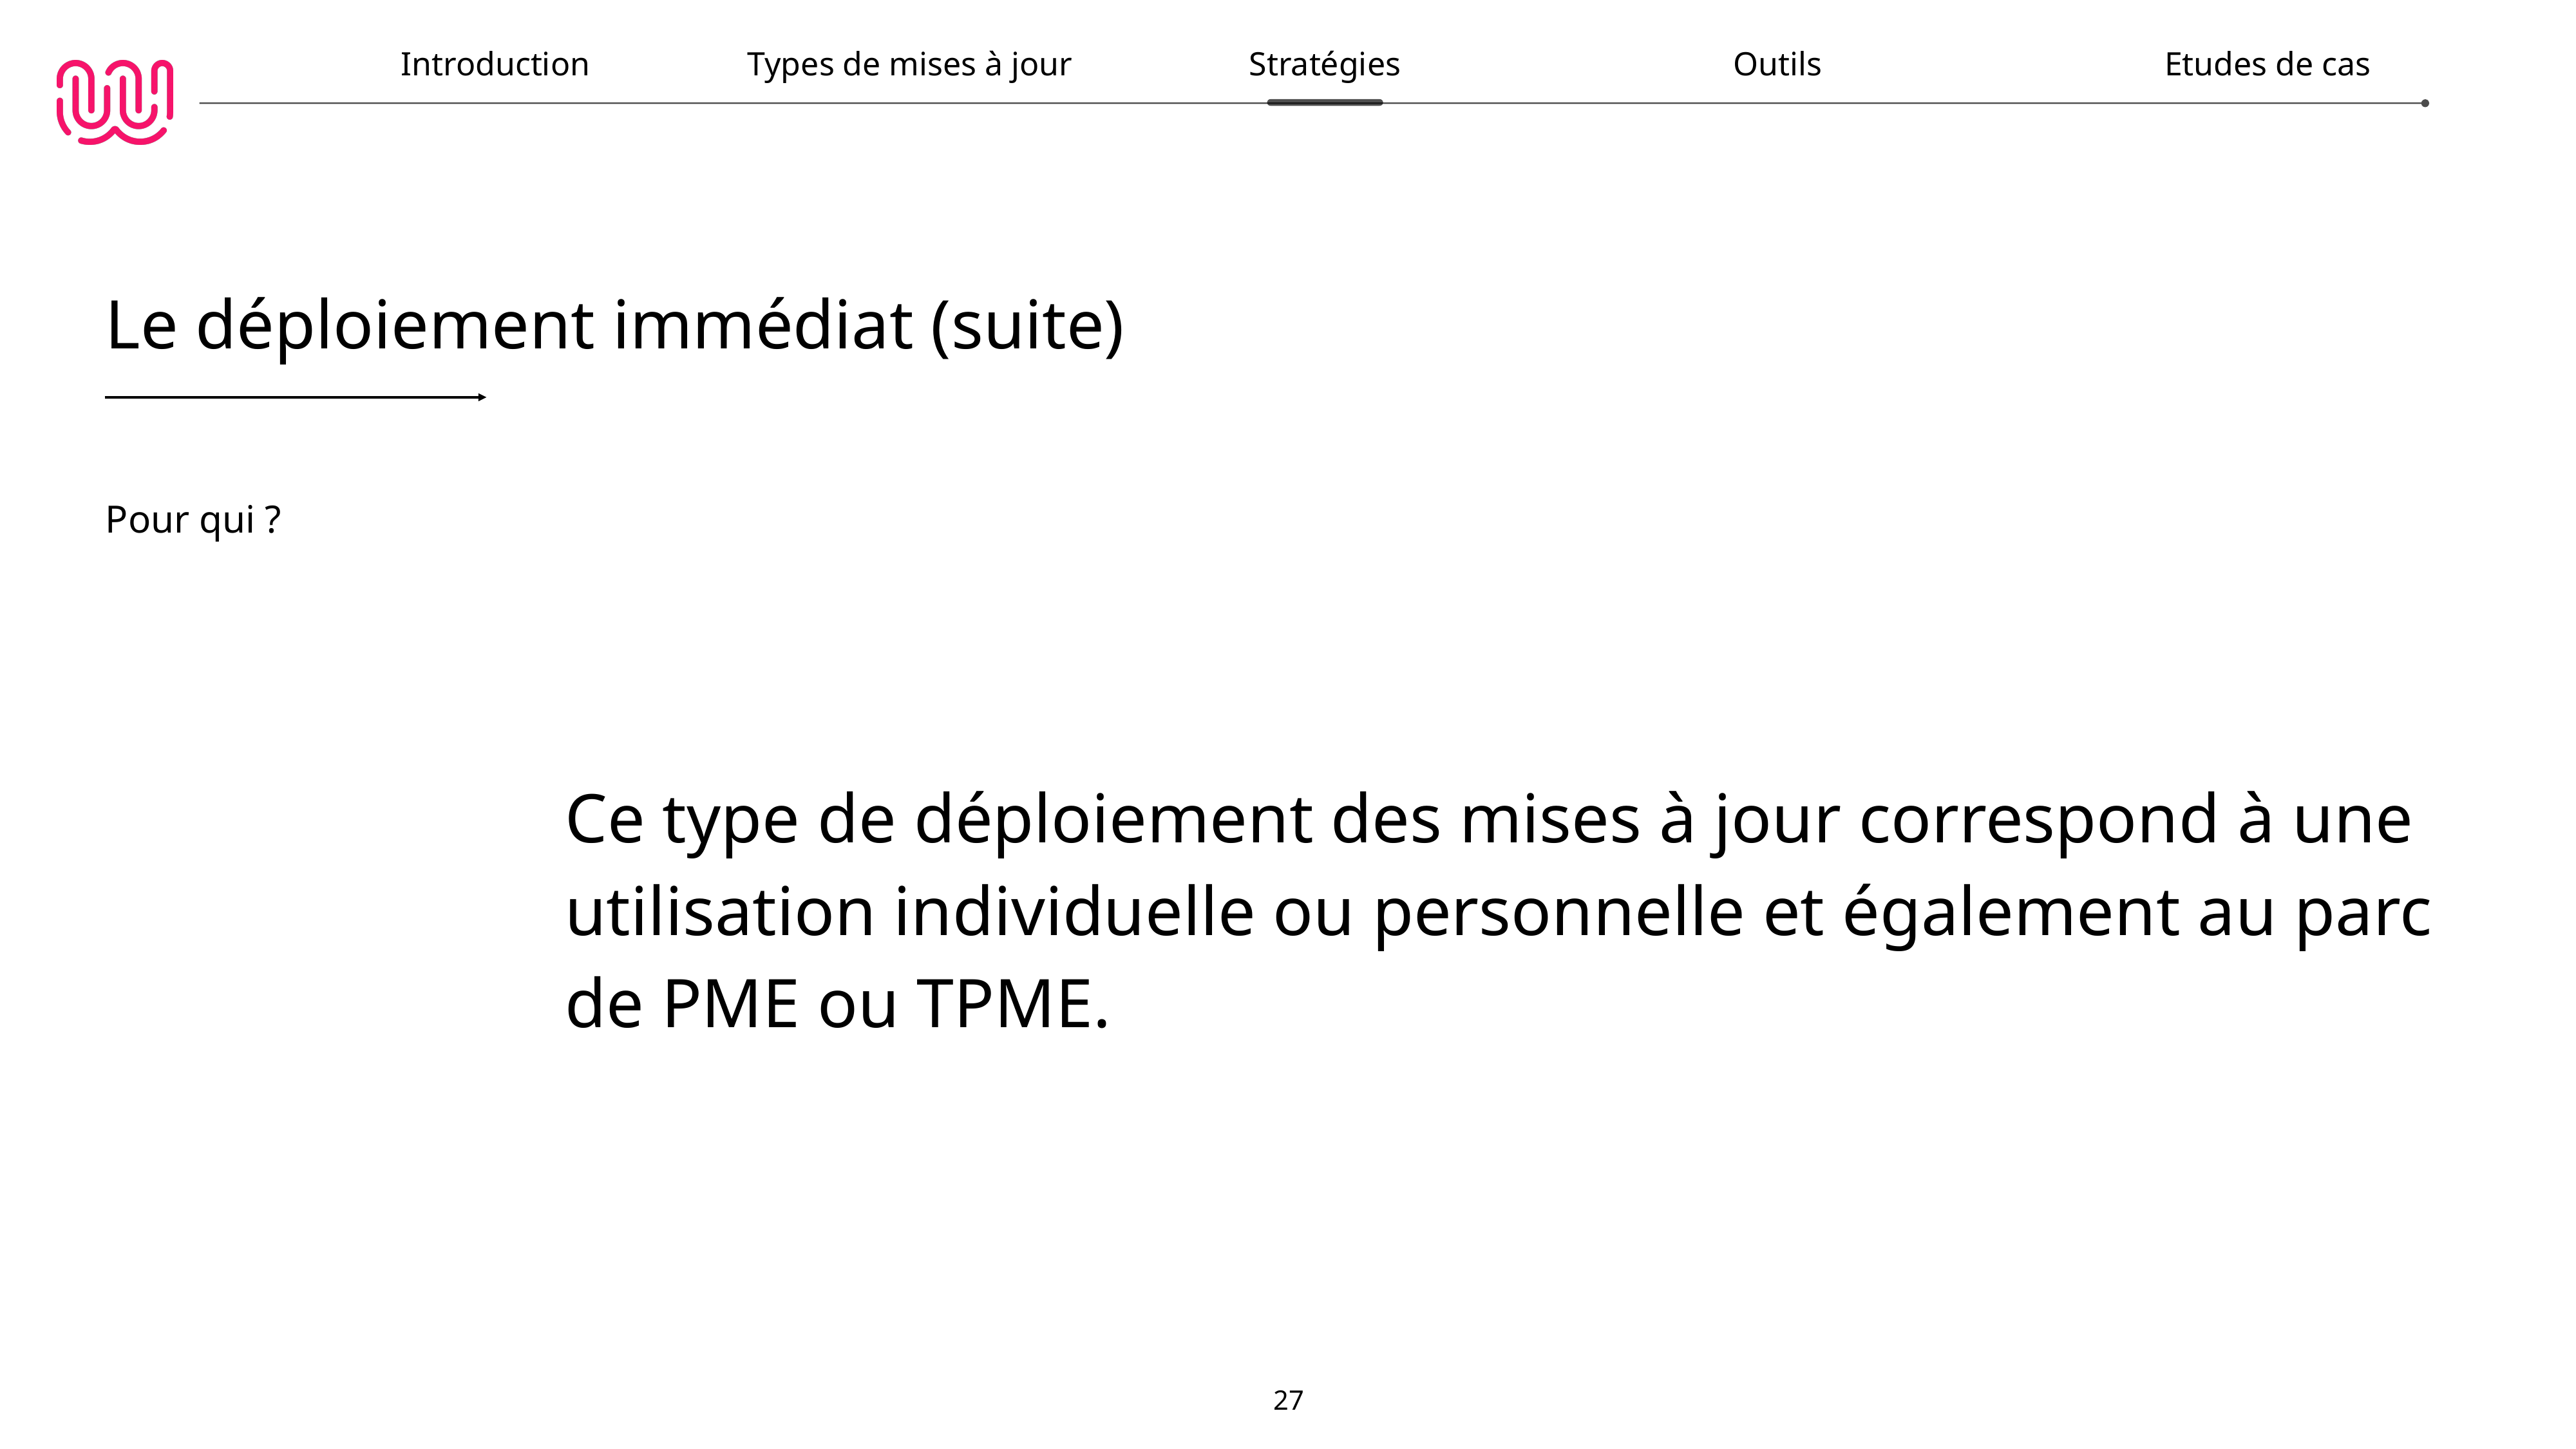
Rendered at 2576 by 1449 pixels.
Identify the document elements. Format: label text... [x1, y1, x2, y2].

text_box Introduction [293, 38, 698, 88]
text_box [1267, 99, 1383, 103]
text_box Stratégies [1122, 38, 1528, 88]
text_box Ce type de déploiement des mises à jour correspond à une utilisation individuelle ou personnelle et également au parc de PME ou TPME. [555, 410, 2513, 1395]
text_box [1267, 104, 1383, 106]
text_box Etudes de cas [2027, 38, 2508, 88]
text_box Le déploiement immédiat (suite) [100, 276, 2318, 368]
picture [57, 60, 173, 146]
text_box Pour qui ? [100, 489, 482, 545]
text_box Outils [1537, 38, 2018, 88]
slide_number ‹#› [1267, 574, 1329, 1426]
text_box Types de mises à jour [708, 38, 1113, 88]
